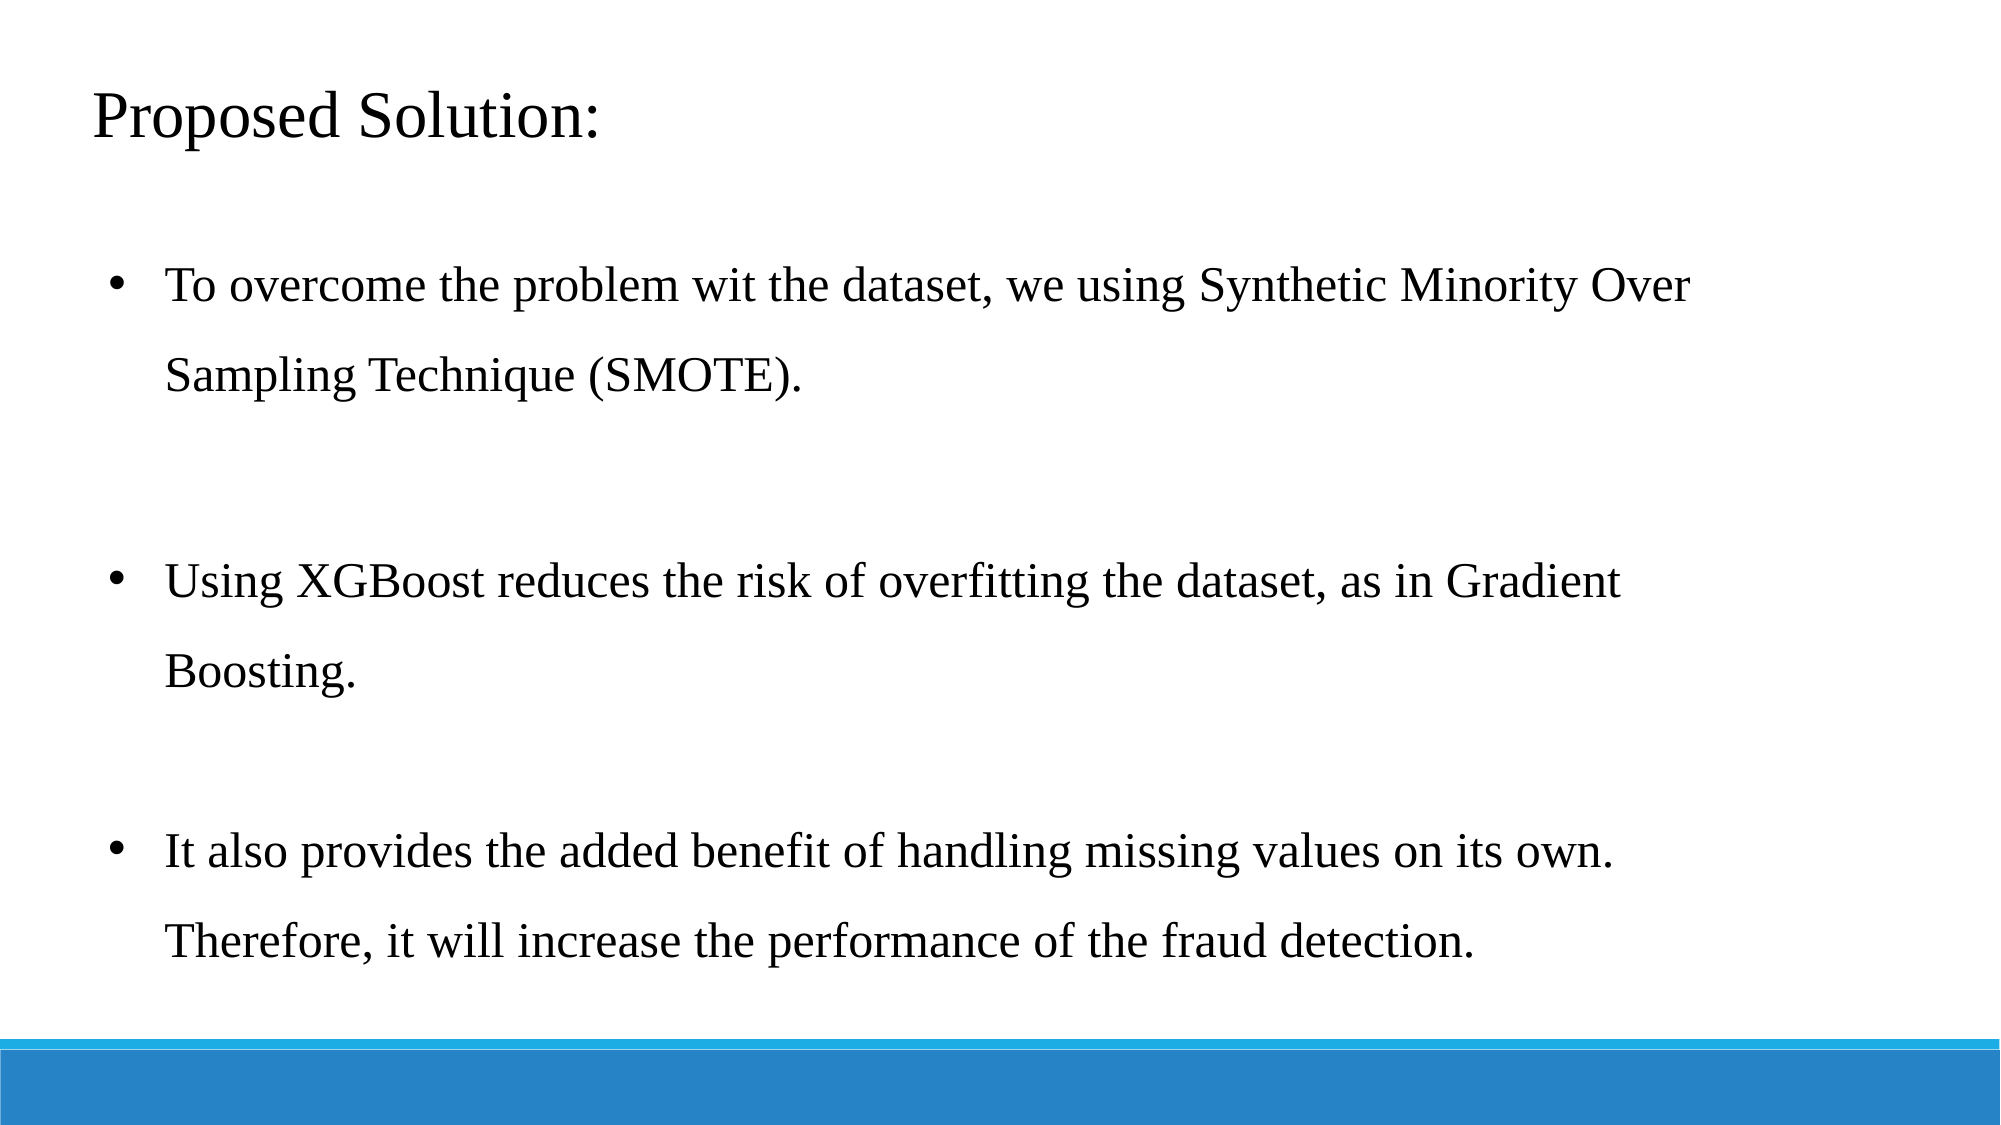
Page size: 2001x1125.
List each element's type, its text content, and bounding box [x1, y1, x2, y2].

text_box To overcome the problem wit the dataset, we using Synthetic Minority Over Sampling Technique (SMOTE). [93, 214, 1841, 410]
text_box Proposed Solution: [77, 63, 1018, 159]
text_box Using XGBoost reduces the risk of overfitting the dataset, as in Gradient Boosting. It also provides the added benefit of handling missing values on its own. Therefore, it will increase the performance of the fraud detection. [93, 509, 1780, 975]
